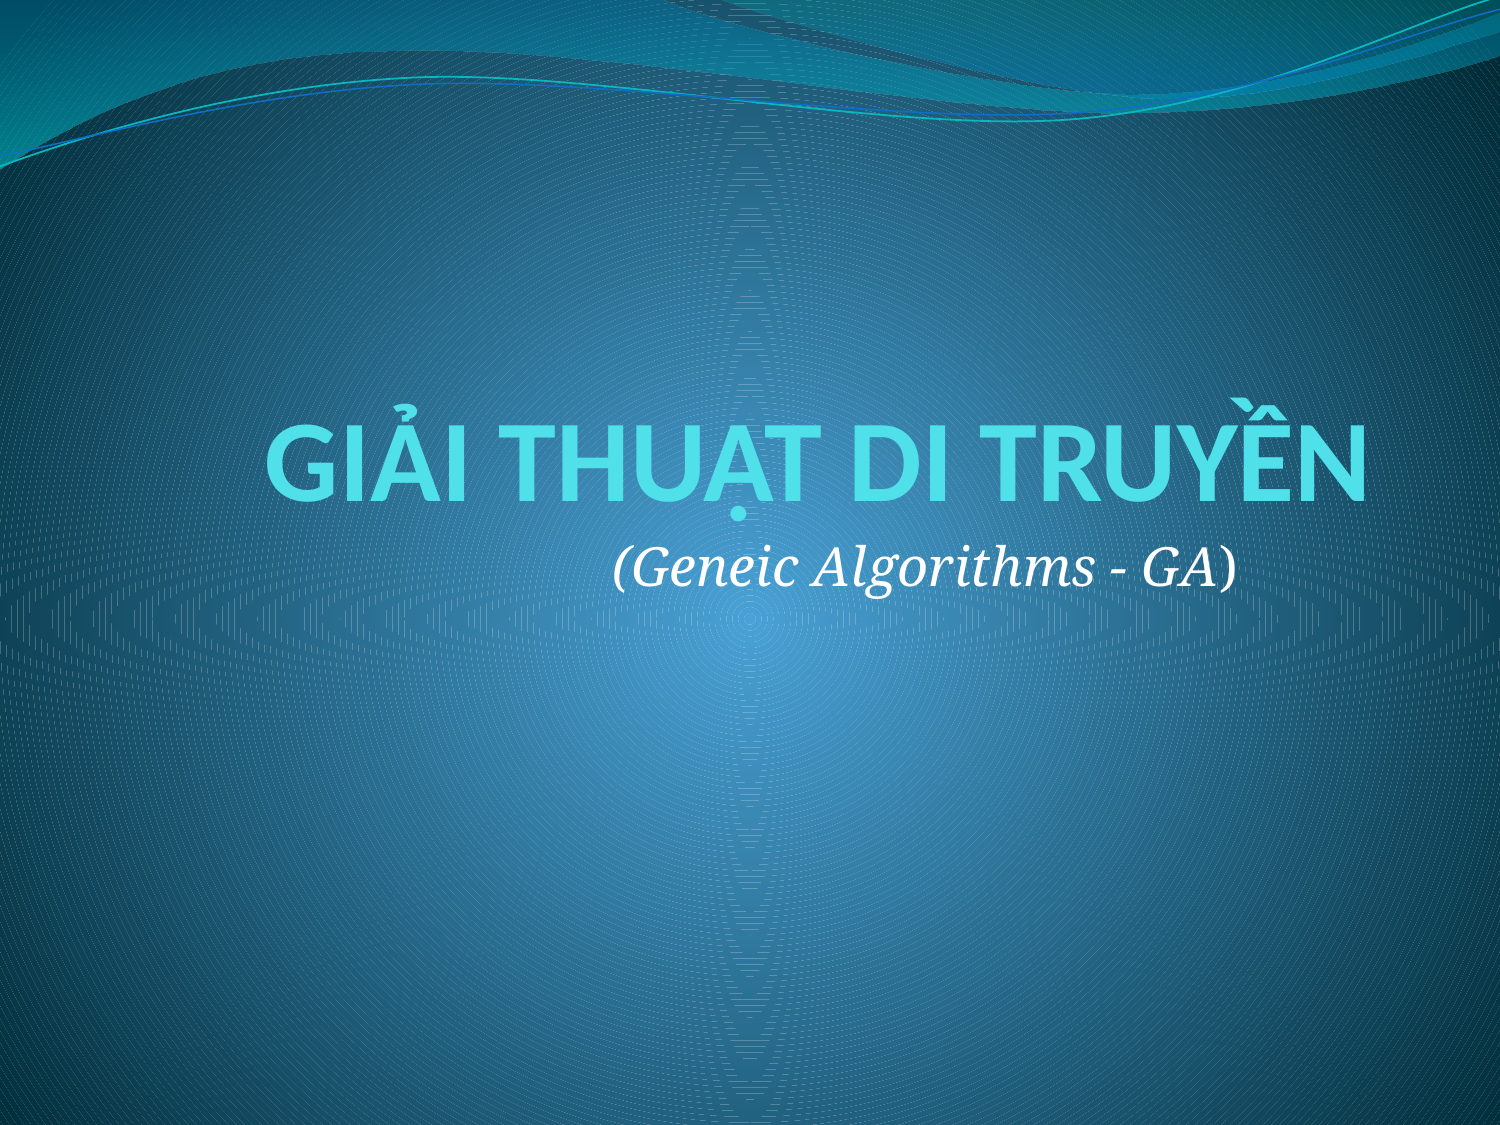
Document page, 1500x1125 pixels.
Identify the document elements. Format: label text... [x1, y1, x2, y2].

title GIẢI THUẬT DI TRUYỀN [87, 224, 1376, 525]
subtitle (Geneic Algorithms - GA) [212, 525, 1263, 813]
